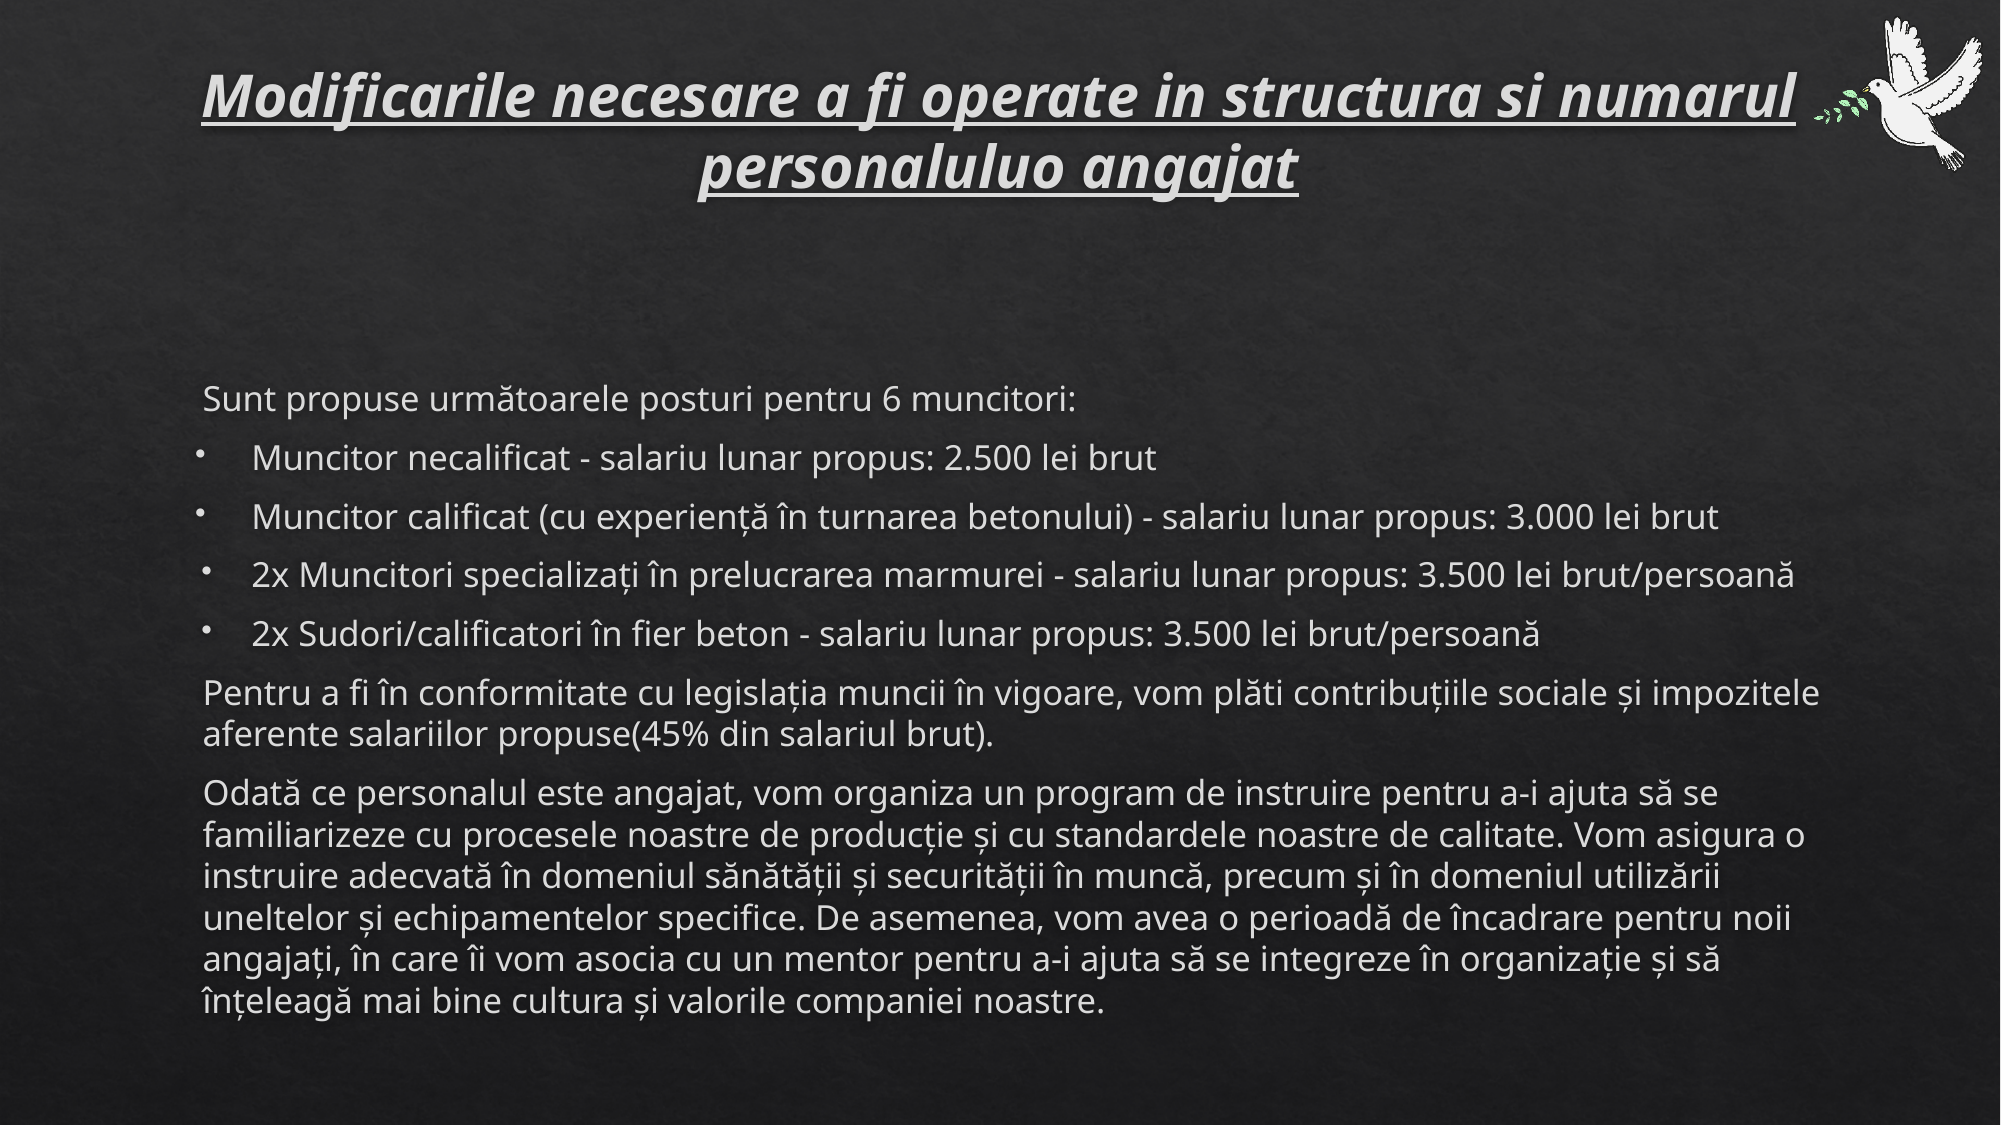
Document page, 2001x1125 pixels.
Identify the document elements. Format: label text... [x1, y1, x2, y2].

list Sunt propuse următoarele posturi pentru 6 muncitori: Muncitor necalificat - salariu lunar propus: 2.500 lei brut Muncitor calificat (cu experiență în turnarea betonului) - salariu lunar propus: 3.000 lei brut 2x Muncitori specializați în prelucrarea marmurei - salariu lunar propus: 3.500 lei brut/persoană 2x Sudori/calificatori în fier beton - salariu lunar propus: 3.500 lei brut/persoană Pentru a fi în conformitate cu legislația muncii în vigoare, vom plăti contribuțiile sociale și impozitele aferente salariilor propuse(45% din salariul brut). Odată ce personalul este angajat, vom organiza un program de instruire pentru a-i ajuta să se familiarizeze cu procesele noastre de producție și cu standardele noastre de calitate. Vom asigura o instruire adecvată în domeniul sănătății și securității în muncă, precum și în domeniul utilizării uneltelor și echipamentelor specifice. De asemenea, vom avea o perioadă de încadrare pentru noii angajați, în care îi vom asocia cu un mentor pentru a-i ajuta să se integreze în organizație și să înțeleagă mai bine cultura și valorile companiei noastre. [181, 369, 1880, 1036]
title Modificarile necesare a fi operate in structura si numarul personaluluo angajat [149, 49, 1788, 209]
picture [1794, 0, 2000, 205]
